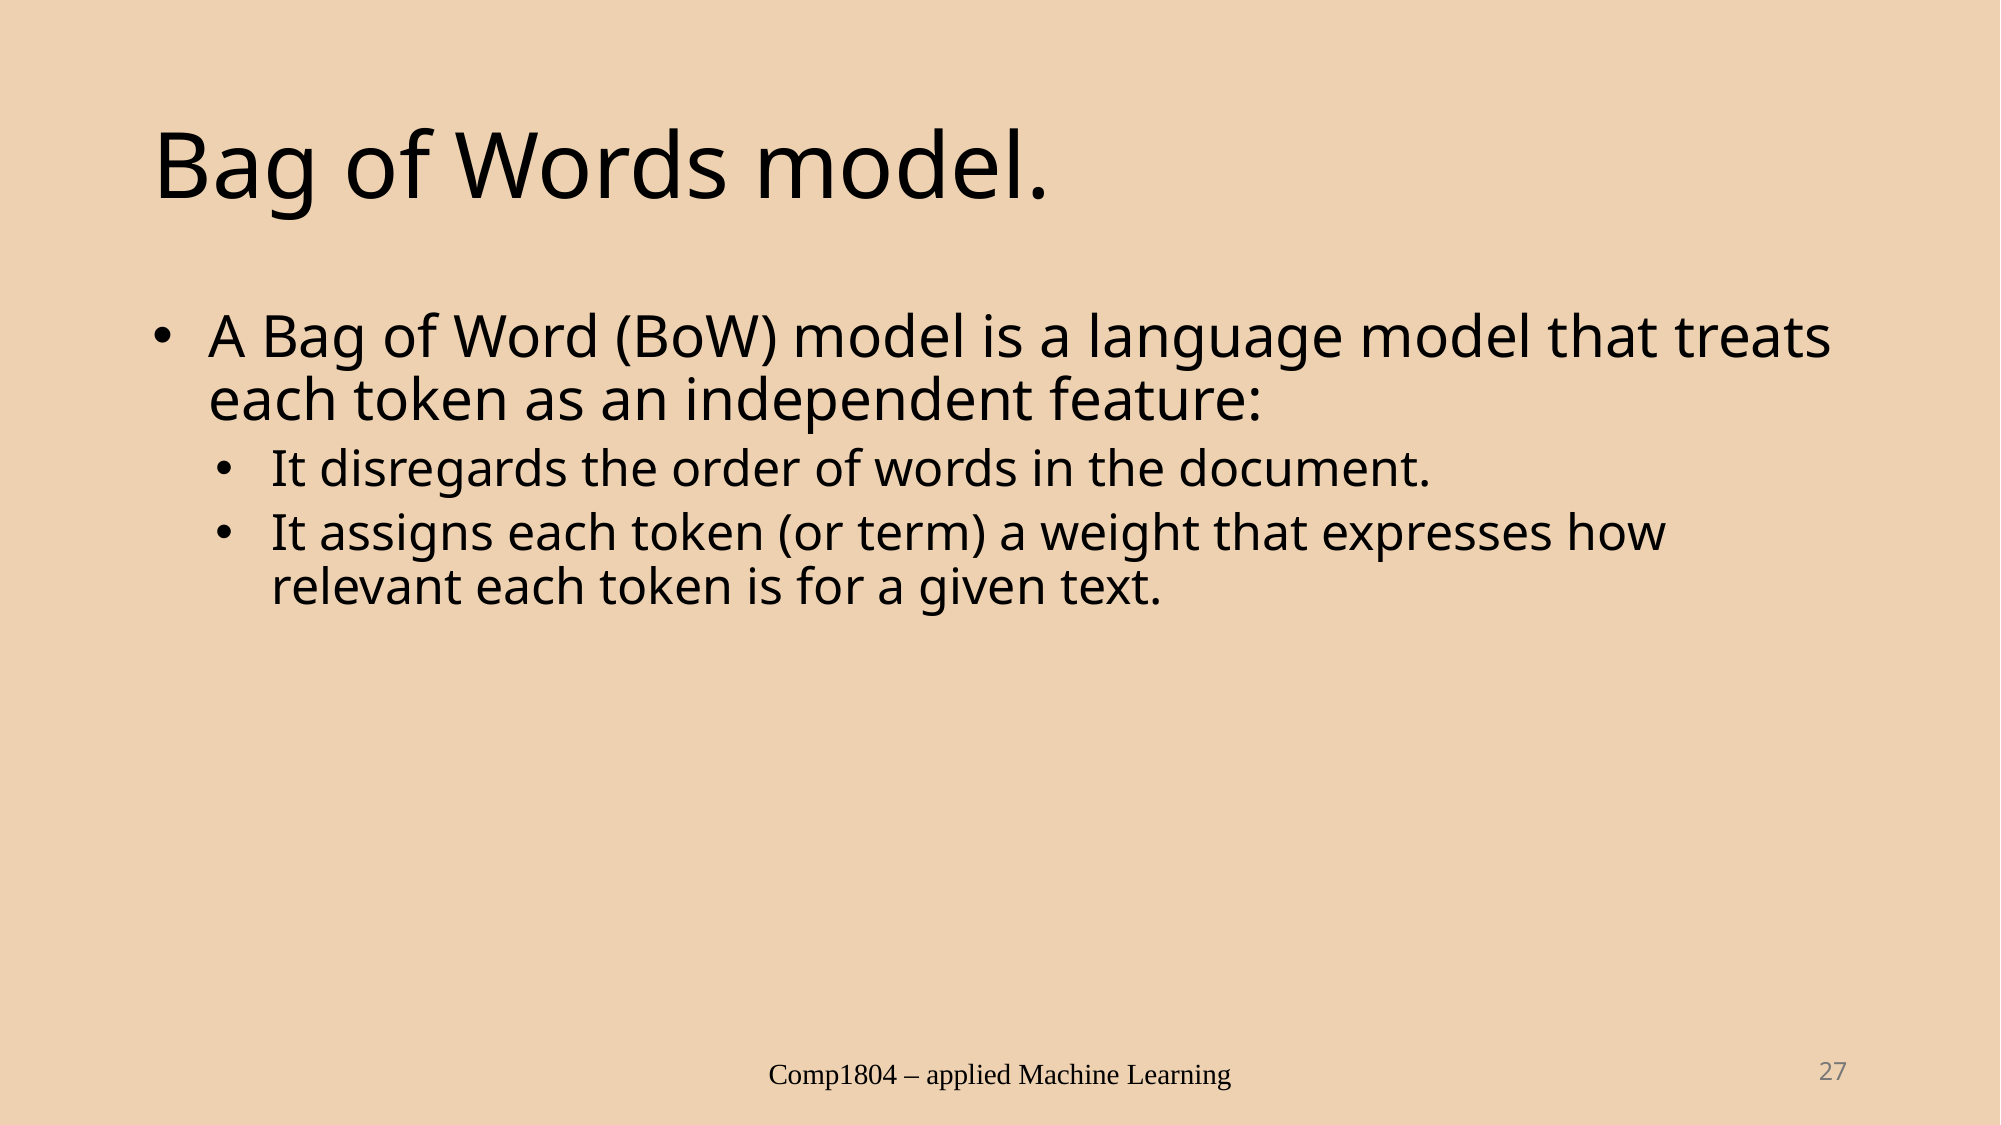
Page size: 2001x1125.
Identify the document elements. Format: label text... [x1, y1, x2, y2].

list A Bag of Word (BoW) model is a language model that treats each token as an independent feature: It disregards the order of words in the document. It assigns each token (or term) a weight that expresses how relevant each token is for a given text. [137, 299, 1863, 1014]
title Bag of Words model. [137, 59, 1863, 278]
footer Comp1804 – applied Machine Learning [662, 1042, 1338, 1103]
slide_number 27 [1412, 1042, 1863, 1103]
